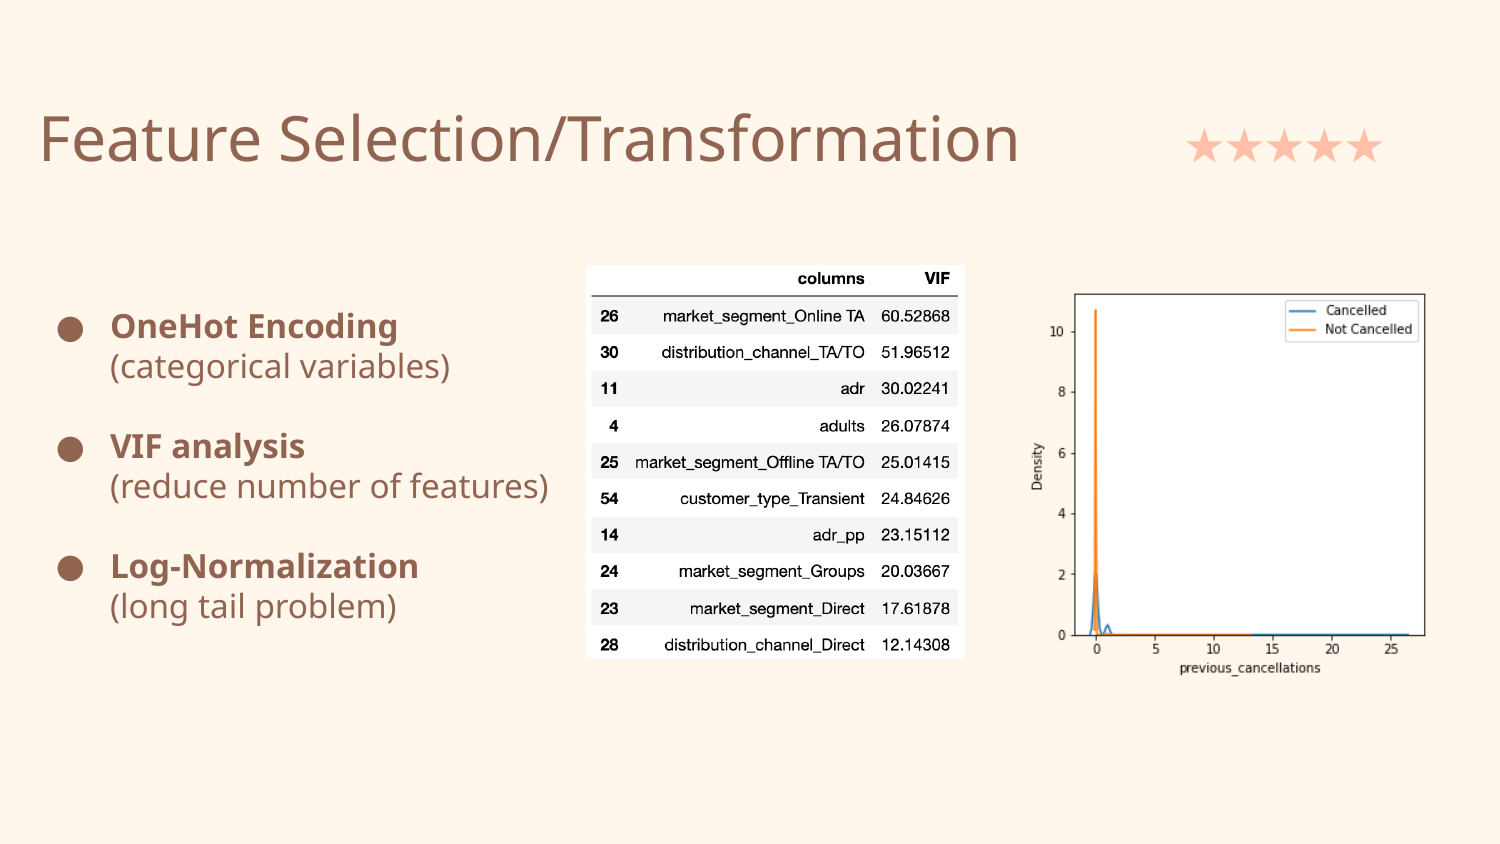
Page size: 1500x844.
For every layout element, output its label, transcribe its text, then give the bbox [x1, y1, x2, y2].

title OneHot Encoding (categorical variables) VIF analysis (reduce number of features) Log-Normalization (long tail problem) [20, 235, 646, 735]
title Feature Selection/Transformation [24, 83, 1379, 178]
picture [586, 265, 965, 659]
picture [1022, 284, 1433, 684]
